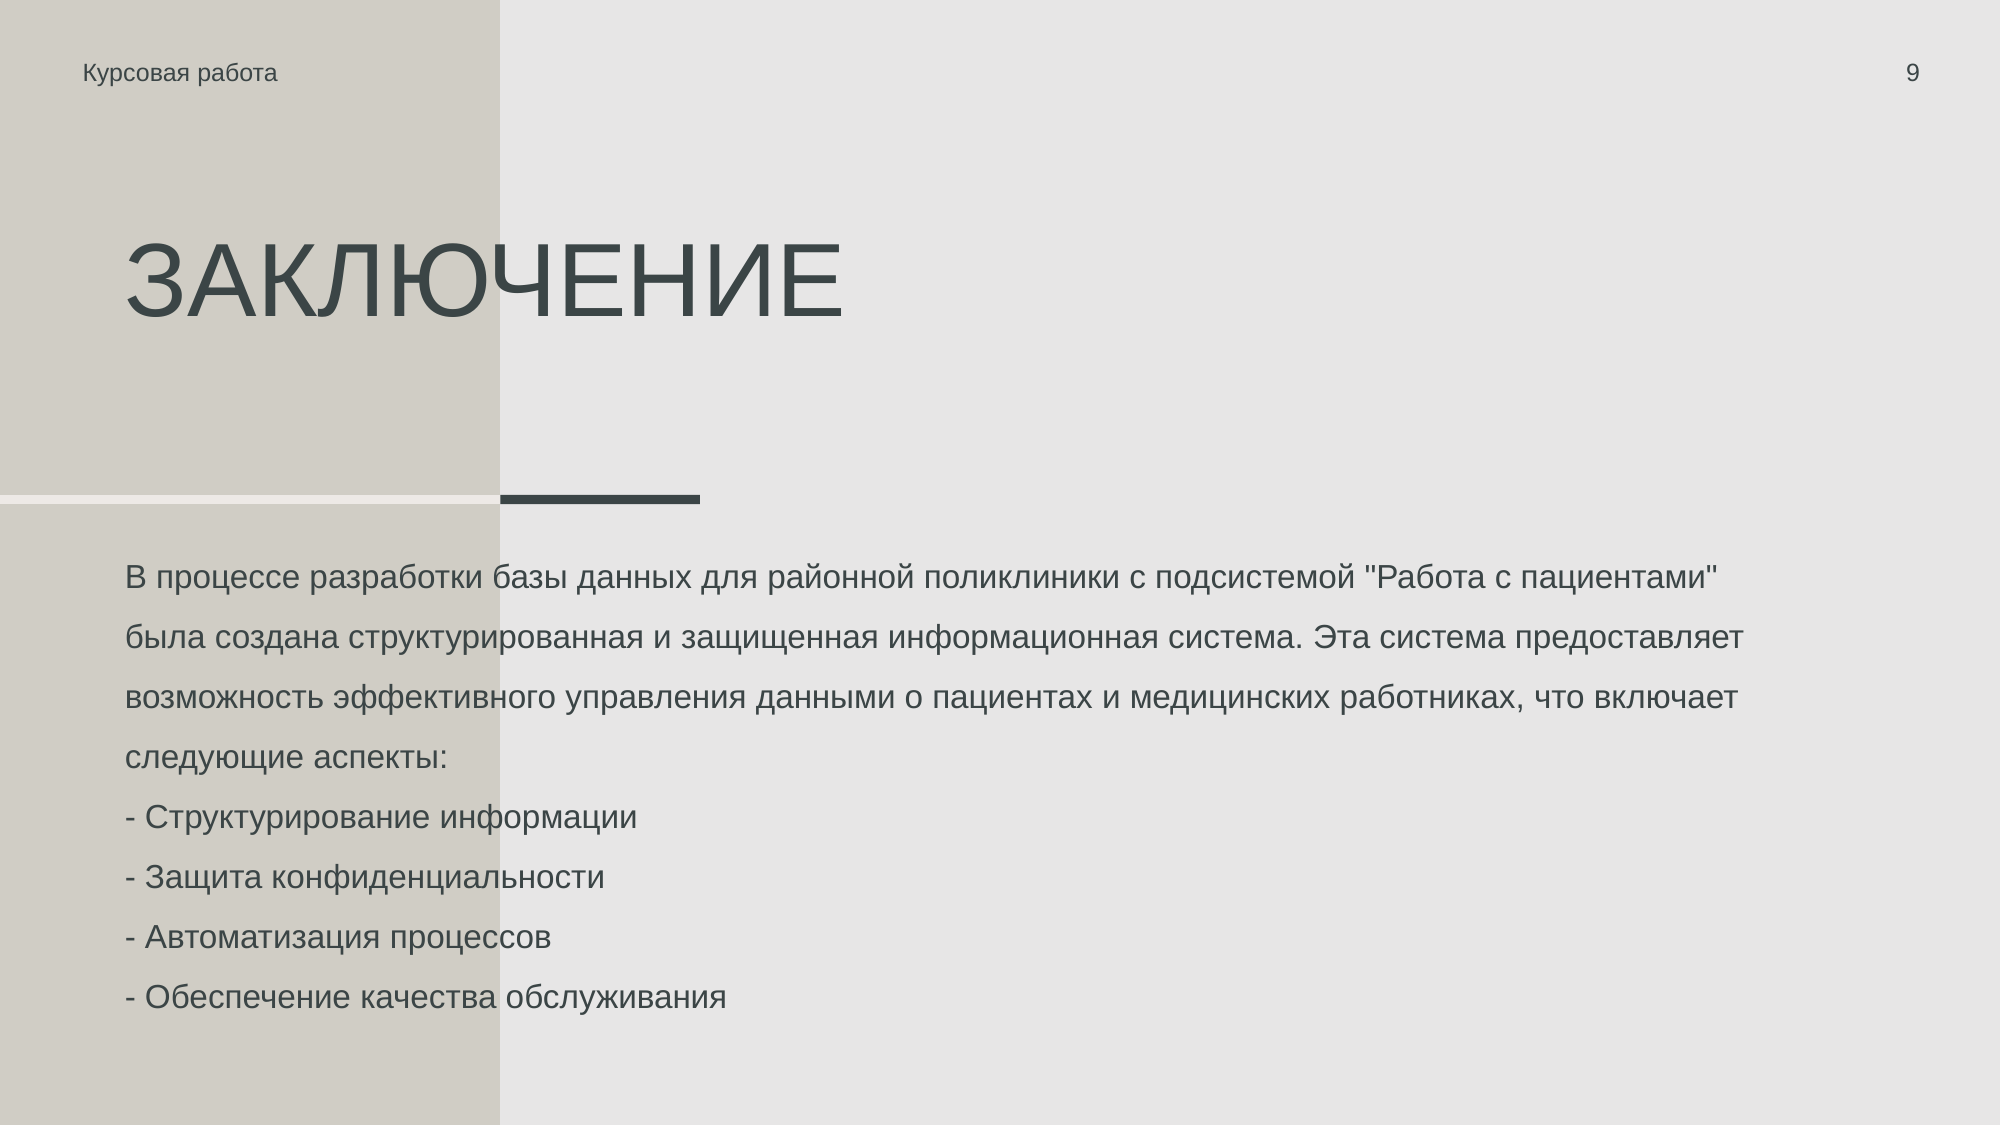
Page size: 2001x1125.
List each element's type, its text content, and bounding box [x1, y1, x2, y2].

list В процессе разработки базы данных для районной поликлиники с подсистемой "Работа с пациентами" была создана структурированная и защищенная информационная система. Эта система предоставляет возможность эффективного управления данными о пациентах и медицинских работниках, что включает следующие аспекты: - Структурирование информации - Защита конфиденциальности - Автоматизация процессов - Обеспечение качества обслуживания [109, 528, 1796, 1059]
footer Курсовая работа [67, 49, 384, 95]
title Заключение [109, 229, 905, 506]
slide_number 9 [1660, 49, 1935, 95]
